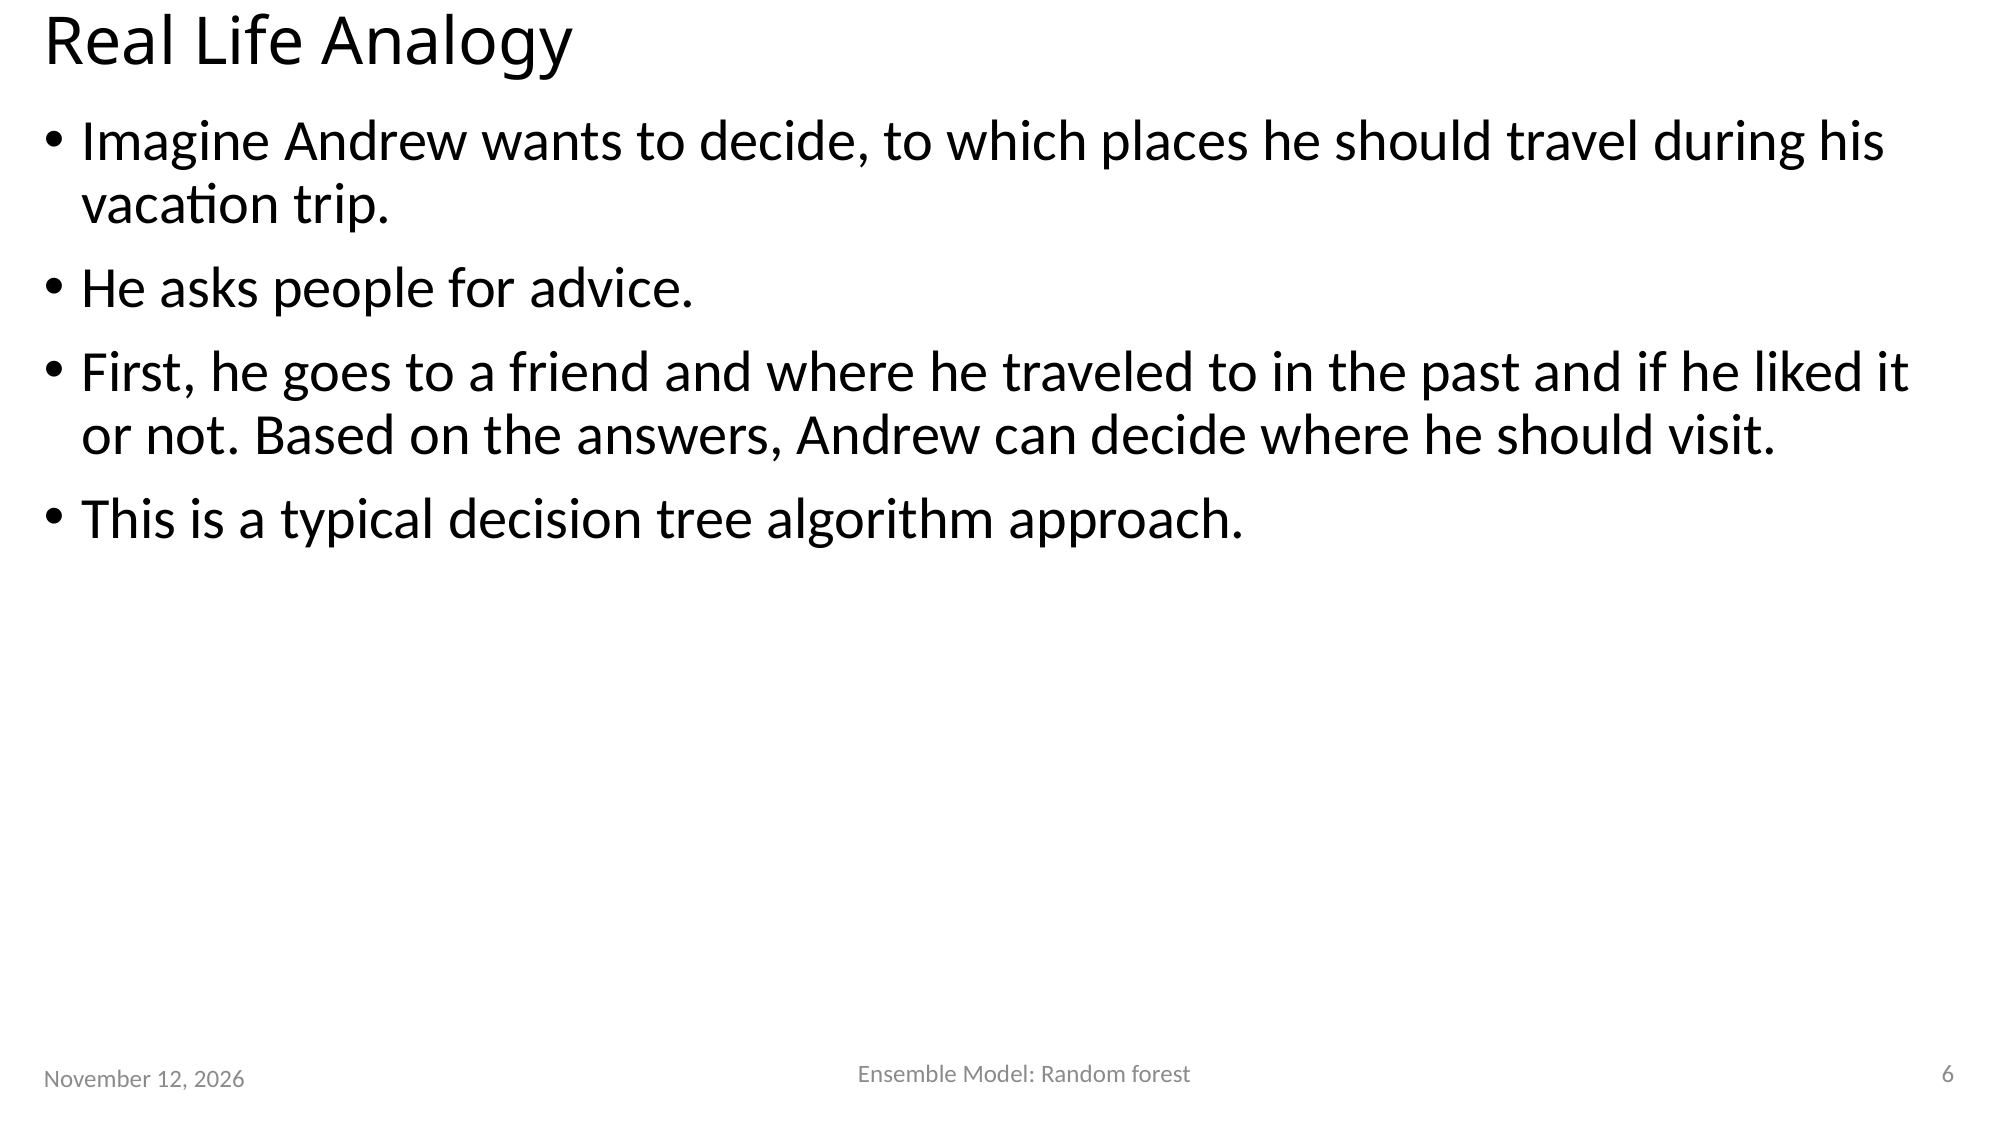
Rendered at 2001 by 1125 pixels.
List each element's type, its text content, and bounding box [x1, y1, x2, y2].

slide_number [29, 1047, 332, 1108]
footer Ensemble Model: Random forest [350, 1042, 1699, 1103]
slide_number 6 [1717, 1042, 1970, 1103]
title Real Life Analogy [29, 0, 1970, 88]
list Imagine Andrew wants to decide, to which places he should travel during his vacation trip. He asks people for advice. First, he goes to a friend and where he traveled to in the past and if he liked it or not. Based on the answers, Andrew can decide where he should visit. This is a typical decision tree algorithm approach. [29, 102, 1970, 1014]
